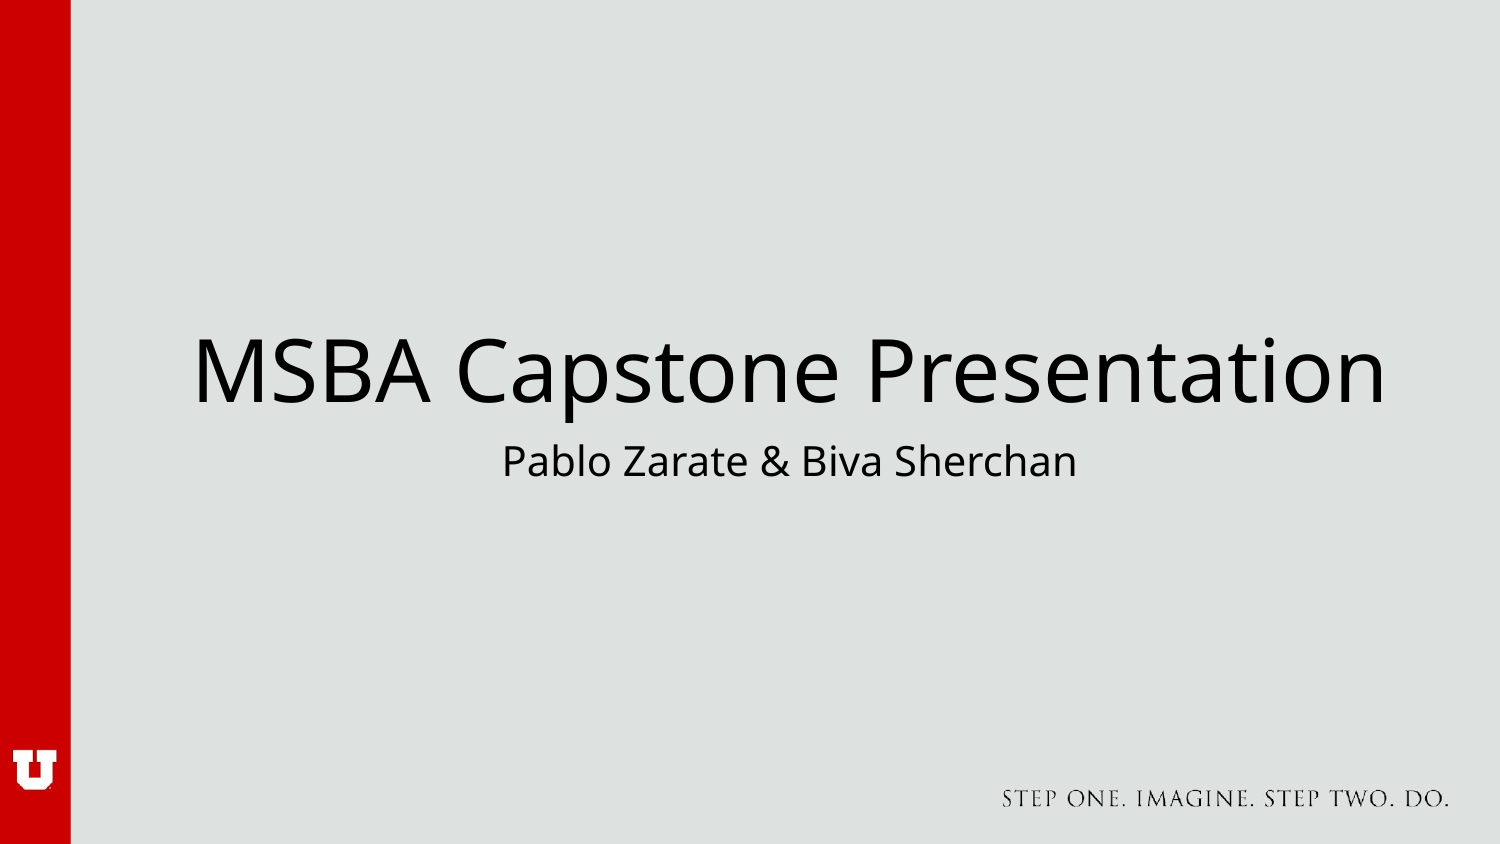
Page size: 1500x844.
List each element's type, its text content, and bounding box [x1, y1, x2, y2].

picture [0, 0, 1500, 844]
subtitle Pablo Zarate & Biva Sherchan [149, 431, 1431, 529]
title MSBA Capstone Presentation [149, 137, 1431, 424]
